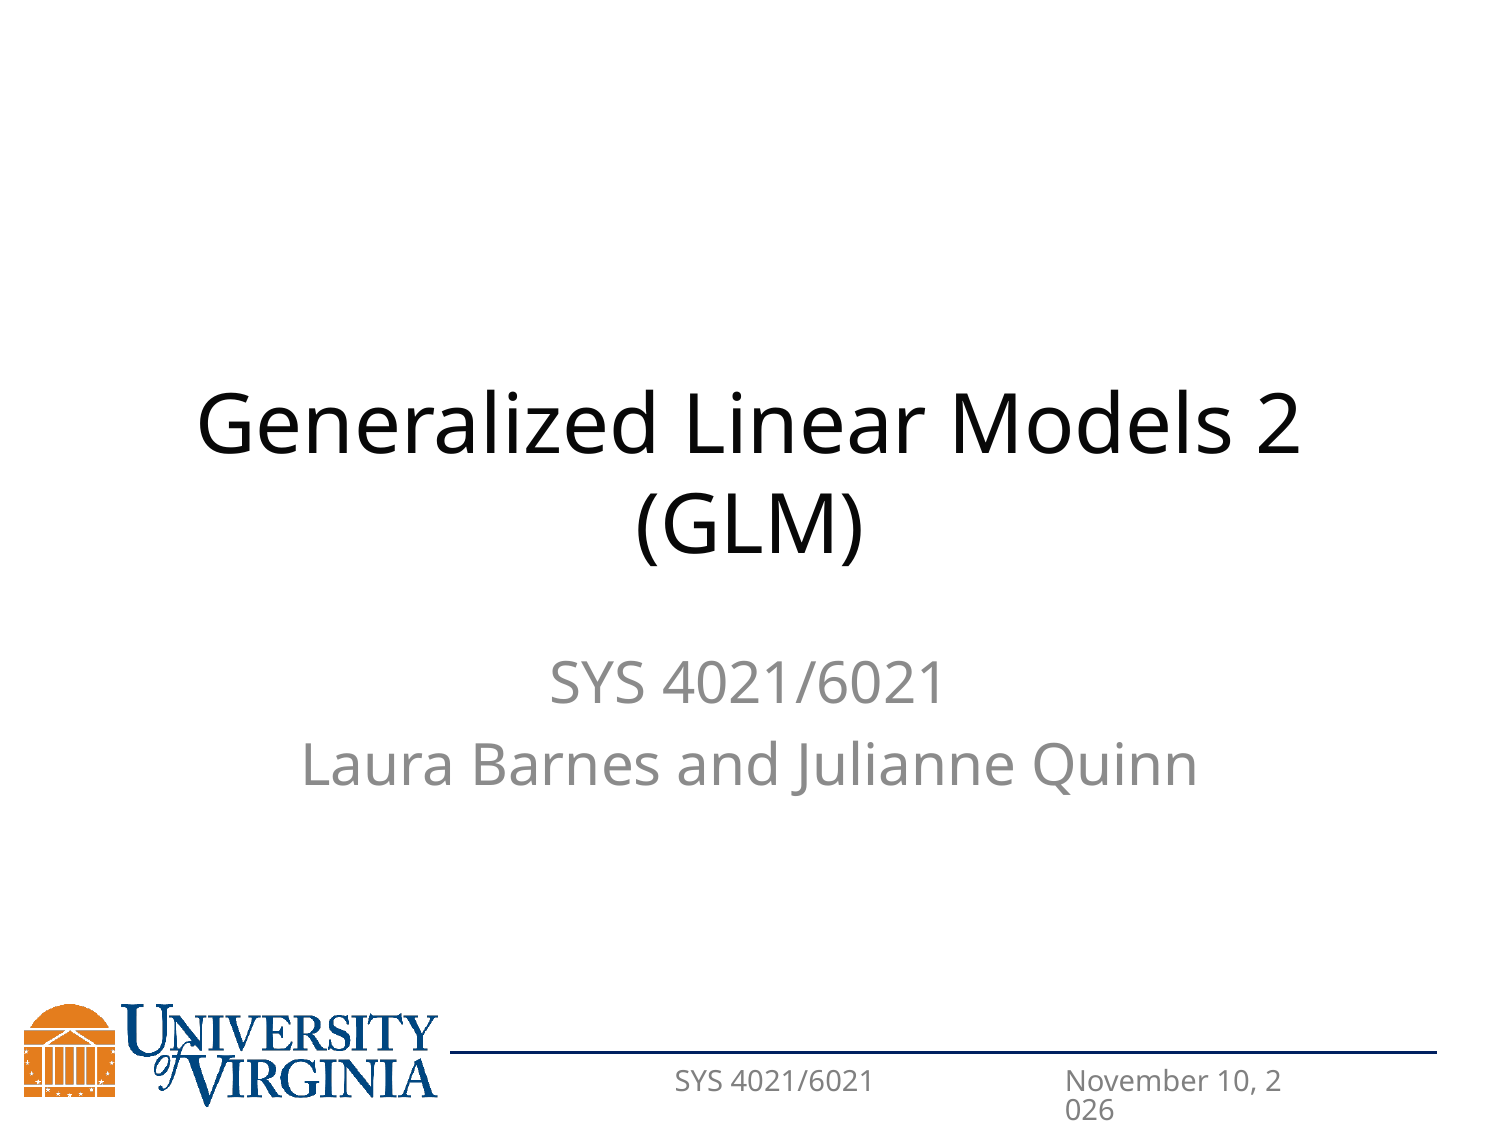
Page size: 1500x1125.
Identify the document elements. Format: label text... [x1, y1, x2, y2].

title Generalized Linear Models 2 (GLM) [112, 349, 1388, 591]
subtitle SYS 4021/6021 Laura Barnes and Julianne Quinn [225, 637, 1275, 925]
picture [24, 1004, 438, 1109]
